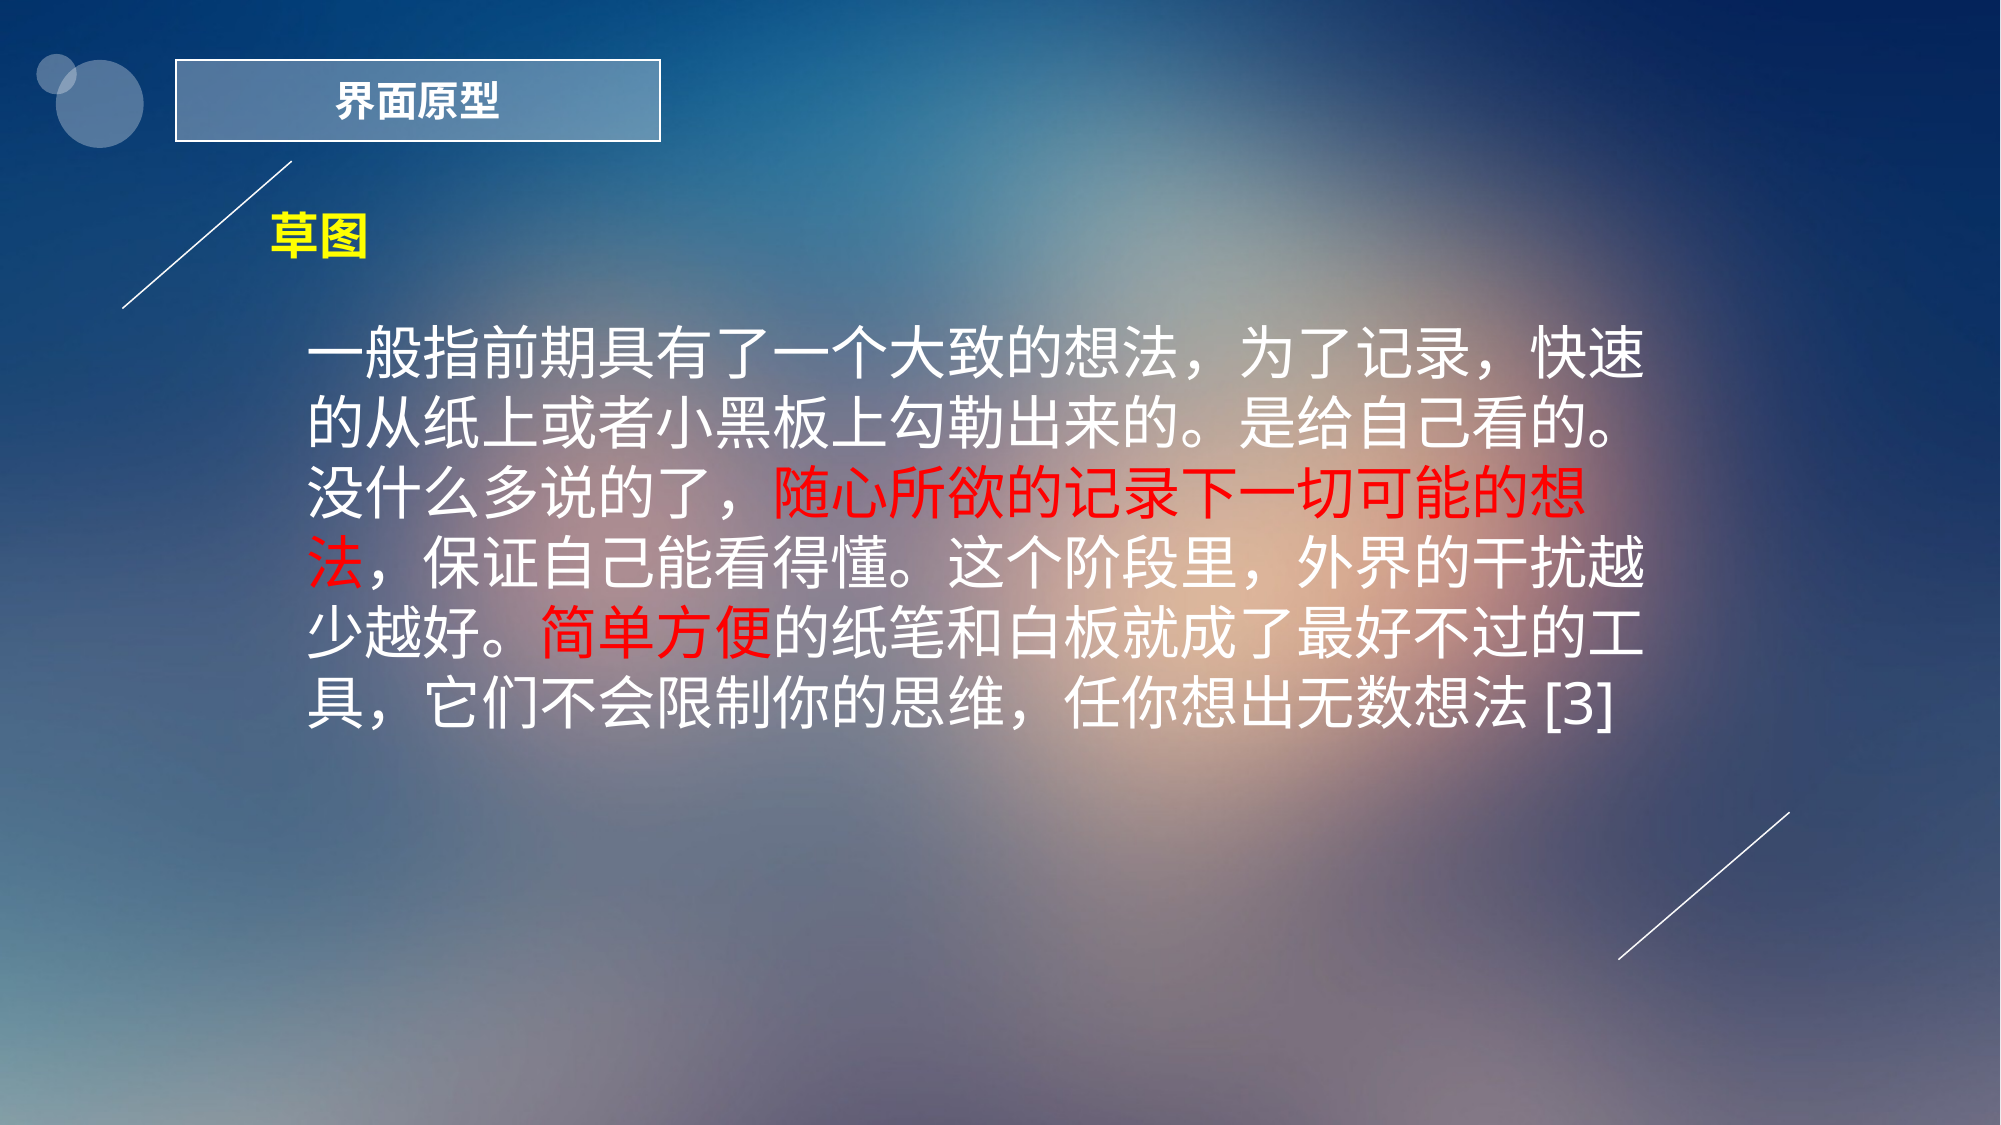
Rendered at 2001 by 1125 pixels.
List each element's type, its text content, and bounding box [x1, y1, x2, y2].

text_box [175, 59, 661, 67]
text_box 一般指前期具有了一个大致的想法，为了记录，快速的从纸上或者小黑板上勾勒出来的。是给自己看的。没什么多说的了，随心所欲的记录下一切可能的想法，保证自己能看得懂。这个阶段里，外界的干扰越少越好。简单方便的纸笔和白板就成了最好不过的工具，它们不会限制你的思维，任你想出无数想法[3] [291, 308, 1696, 744]
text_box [36, 53, 144, 149]
text_box 界面原型 [161, 67, 675, 133]
picture [0, 0, 2001, 1125]
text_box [1618, 811, 1790, 960]
text_box [175, 133, 661, 142]
text_box 草图 [298, 197, 436, 272]
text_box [122, 160, 292, 309]
